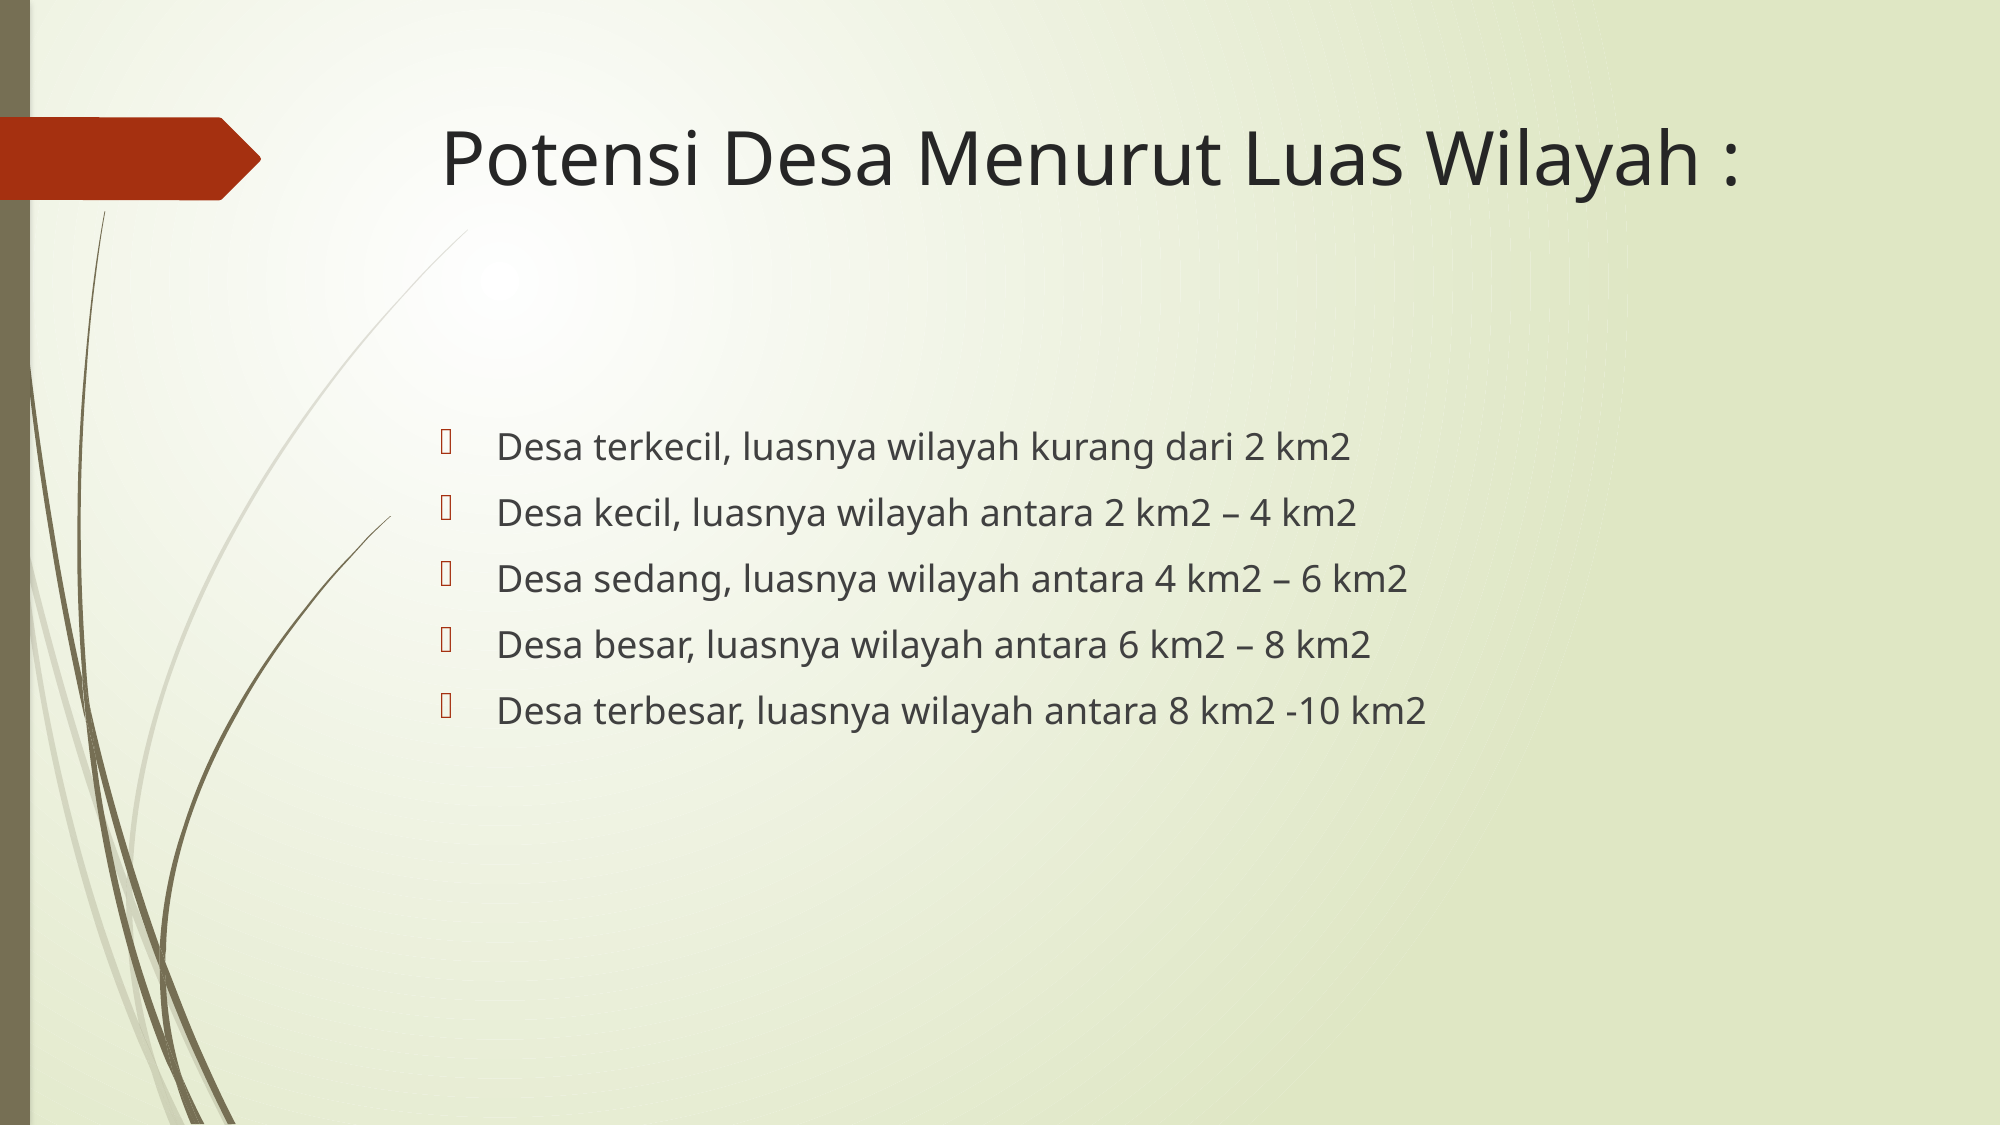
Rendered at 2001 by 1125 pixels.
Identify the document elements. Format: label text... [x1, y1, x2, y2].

list Desa terkecil, luasnya wilayah kurang dari 2 km2 Desa kecil, luasnya wilayah antara 2 km2 – 4 km2 Desa sedang, luasnya wilayah antara 4 km2 – 6 km2 Desa besar, luasnya wilayah antara 6 km2 – 8 km2 Desa terbesar, luasnya wilayah antara 8 km2 -10 km2 [424, 350, 1888, 970]
title Potensi Desa Menurut Luas Wilayah : [425, 102, 1888, 313]
